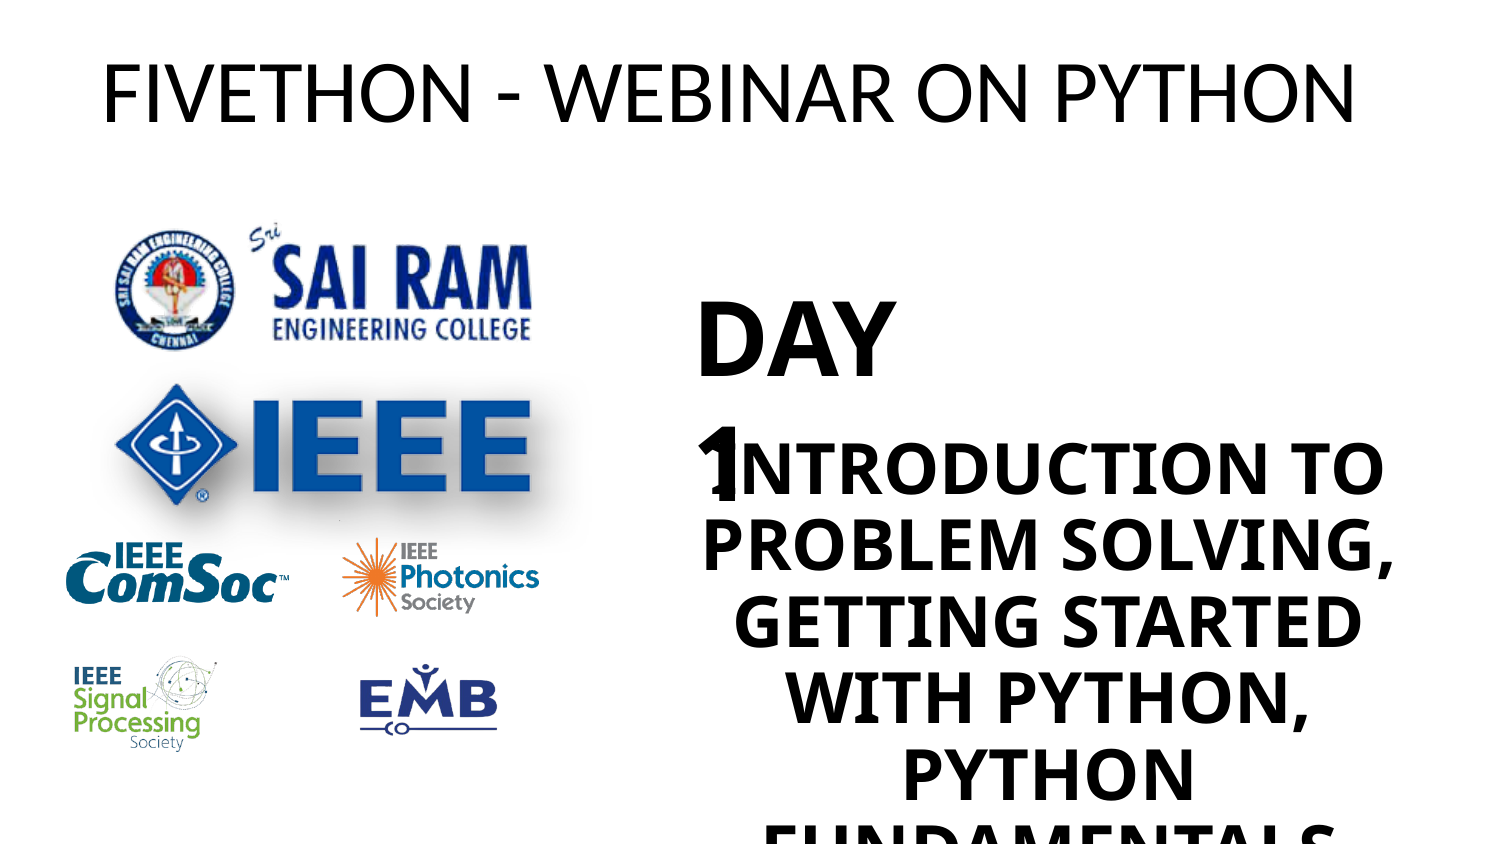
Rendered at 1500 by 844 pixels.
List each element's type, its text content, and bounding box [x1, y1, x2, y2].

text_box DAY 1 [677, 257, 925, 538]
title FIVETHON - WEBINAR ON PYTHON [90, 11, 1384, 175]
picture [63, 198, 558, 364]
picture [346, 640, 509, 771]
picture [63, 372, 551, 630]
picture [63, 651, 226, 761]
list INTRODUCTION TO PROBLEM SOLVING, GETTING STARTED WITH PYTHON, PYTHON FUNDAMENTALS and DATA HANDLING [688, 421, 1410, 770]
picture [338, 520, 543, 634]
